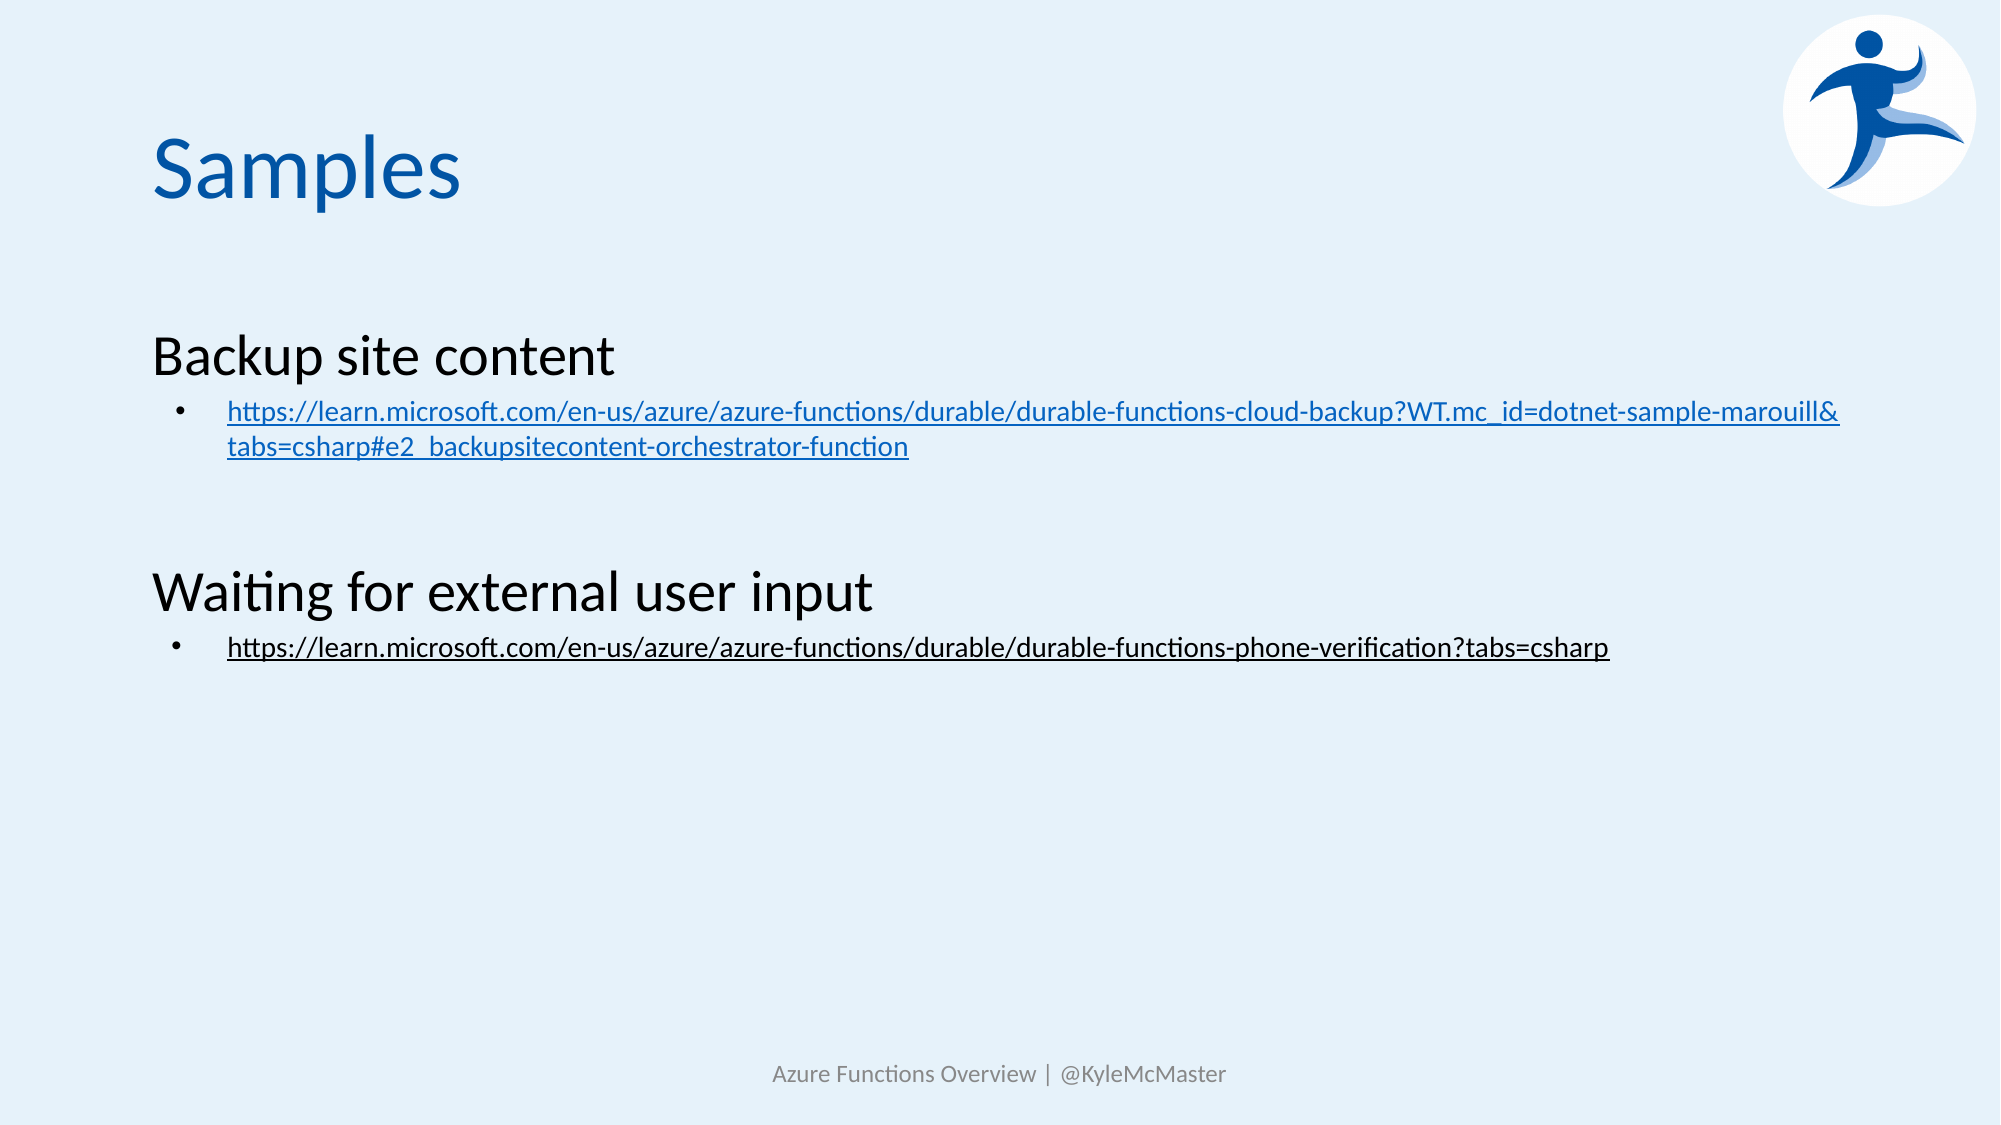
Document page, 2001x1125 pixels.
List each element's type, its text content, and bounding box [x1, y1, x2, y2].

list Backup site content https://learn.microsoft.com/en-us/azure/azure-functions/durable/durable-functions-cloud-backup?WT.mc_id=dotnet-sample-marouill&tabs=csharp#e2_backupsitecontent-orchestrator-function Waiting for external user input https://learn.microsoft.com/en-us/azure/azure-functions/durable/durable-functions-phone-verification?tabs=csharp [137, 299, 1863, 1014]
footer Azure Functions Overview | @KyleMcMaster [137, 1042, 1863, 1103]
picture [1780, 12, 1979, 211]
title Samples [137, 59, 1863, 278]
